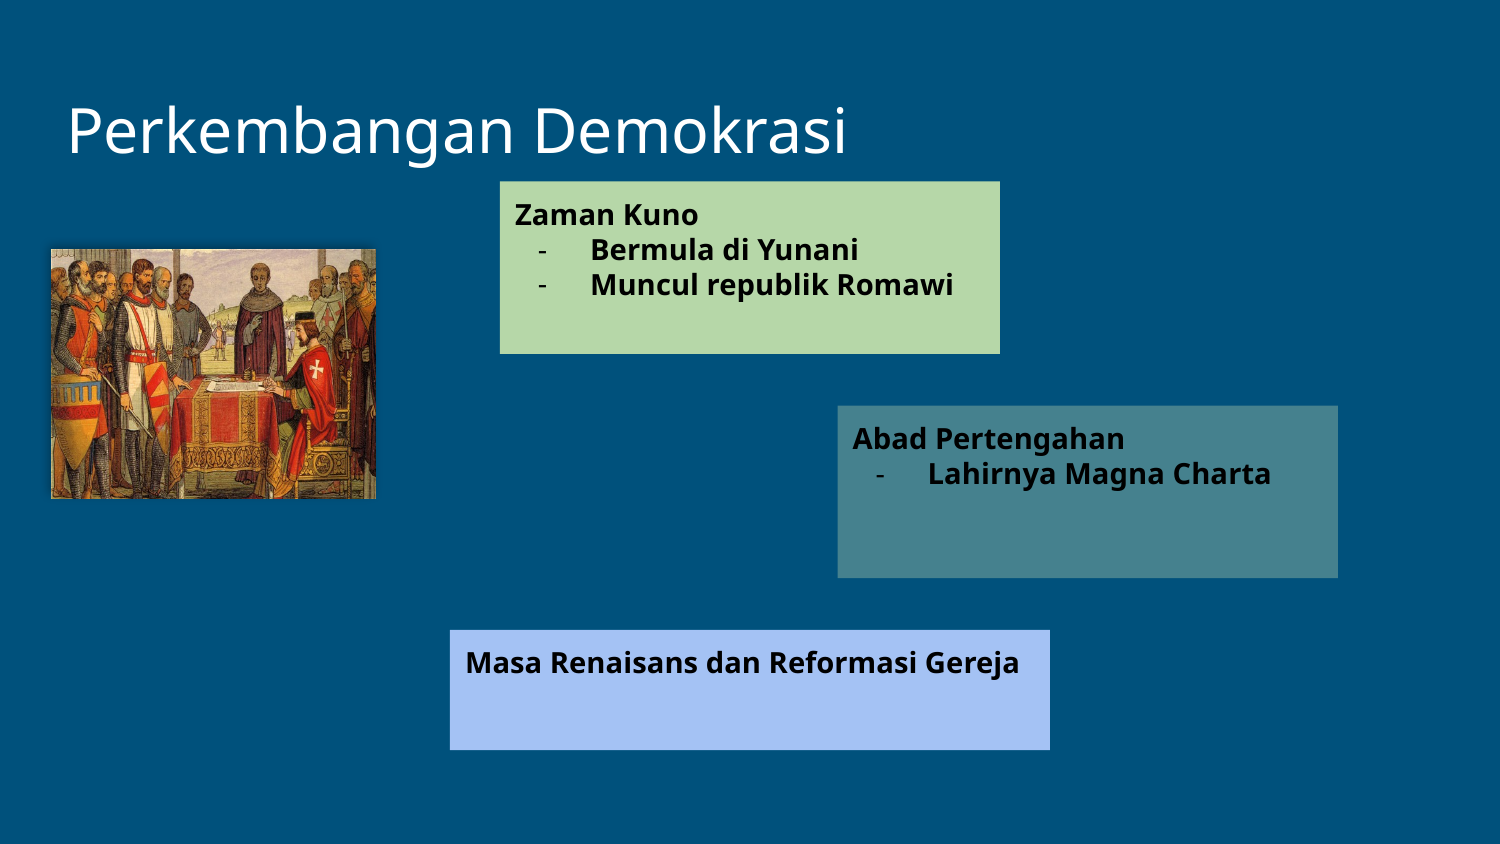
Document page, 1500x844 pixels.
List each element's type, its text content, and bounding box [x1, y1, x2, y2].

text_box Masa Renaisans dan Reformasi Gereja [449, 629, 1050, 751]
title Perkembangan Demokrasi [51, 61, 1449, 182]
text_box Abad Pertengahan Lahirnya Magna Charta [837, 405, 1338, 579]
text_box Zaman Kuno Bermula di Yunani Muncul republik Romawi [499, 181, 1000, 354]
picture [51, 249, 376, 498]
